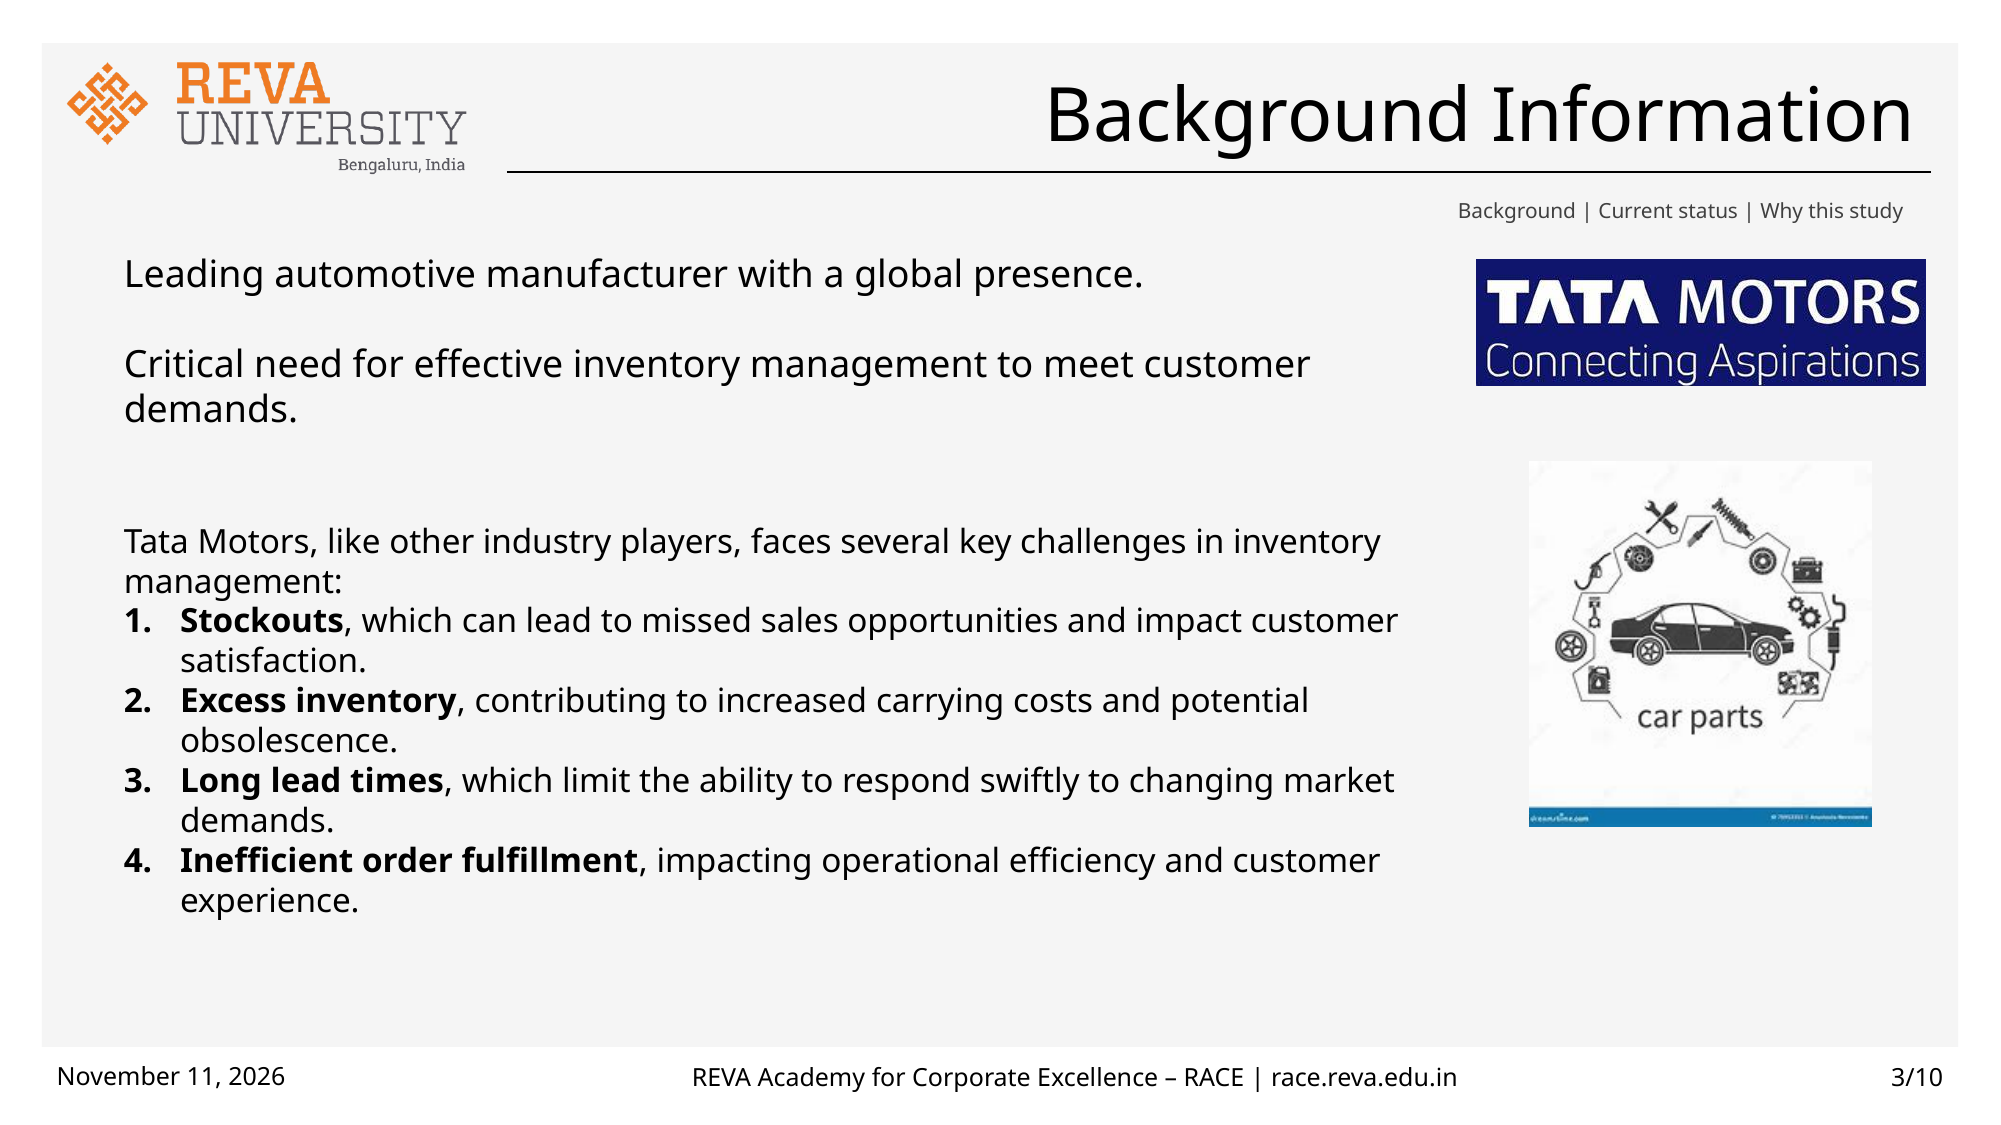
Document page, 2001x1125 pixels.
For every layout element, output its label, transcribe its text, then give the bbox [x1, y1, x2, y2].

picture [1529, 461, 1872, 827]
title Background Information [555, 62, 1931, 173]
text_box Leading automotive manufacturer with a global presence. Critical need for effective inventory management to meet customer demands. Tata Motors, like other industry players, faces several key challenges in inventory management: Stockouts, which can lead to missed sales opportunities and impact customer satisfaction. Excess inventory, contributing to increased carrying costs and potential obsolescence. Long lead times, which limit the ability to respond swiftly to changing market demands. Inefficient order fulfillment, impacting operational efficiency and customer experience. [108, 242, 1430, 927]
picture [65, 62, 467, 176]
text_box Background | Current status | Why this study [1443, 190, 1959, 231]
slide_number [41, 1047, 492, 1107]
slide_number 3/10 [1508, 1047, 1959, 1107]
picture [1475, 259, 1926, 386]
footer REVA Academy for Corporate Excellence – RACE | race.reva.edu.in [520, 1047, 1475, 1107]
